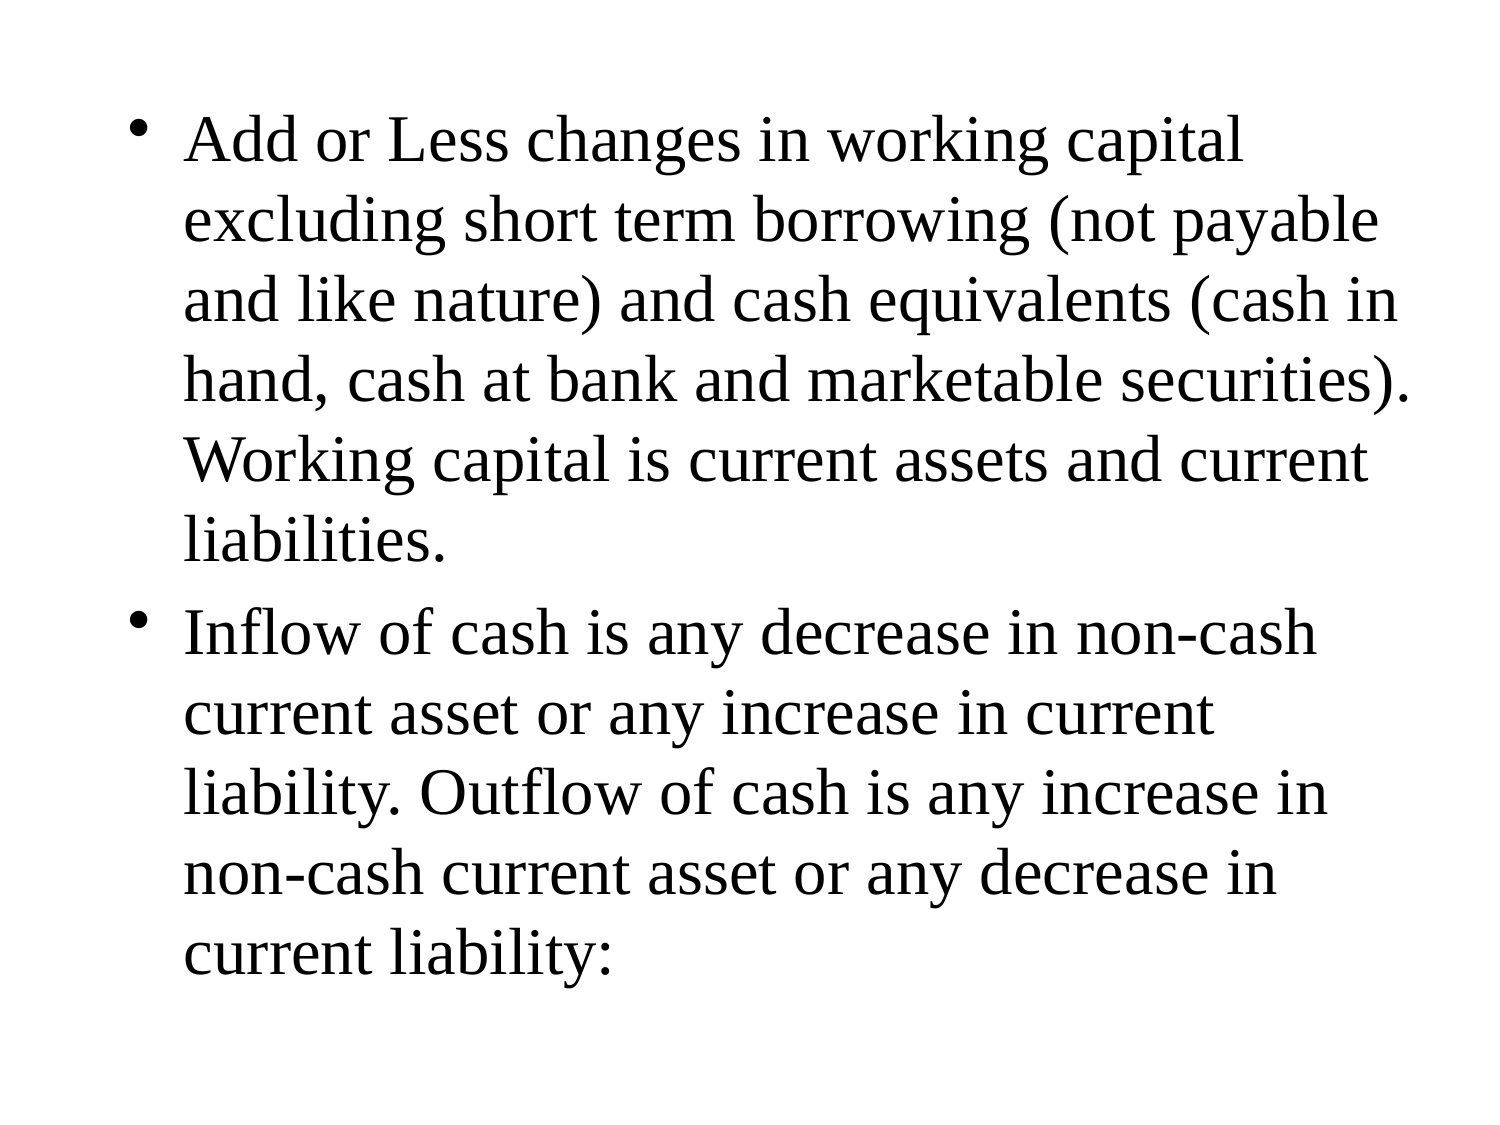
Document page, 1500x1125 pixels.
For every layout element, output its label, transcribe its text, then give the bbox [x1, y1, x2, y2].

list Add or Less changes in working capital excluding short term borrowing (not payable and like nature) and cash equivalents (cash in hand, cash at bank and marketable securities). Working capital is current assets and current liabilities. Inflow of cash is any decrease in non-cash current asset or any increase in current liability. Outflow of cash is any increase in non-cash current asset or any decrease in current liability: [112, 87, 1463, 1088]
